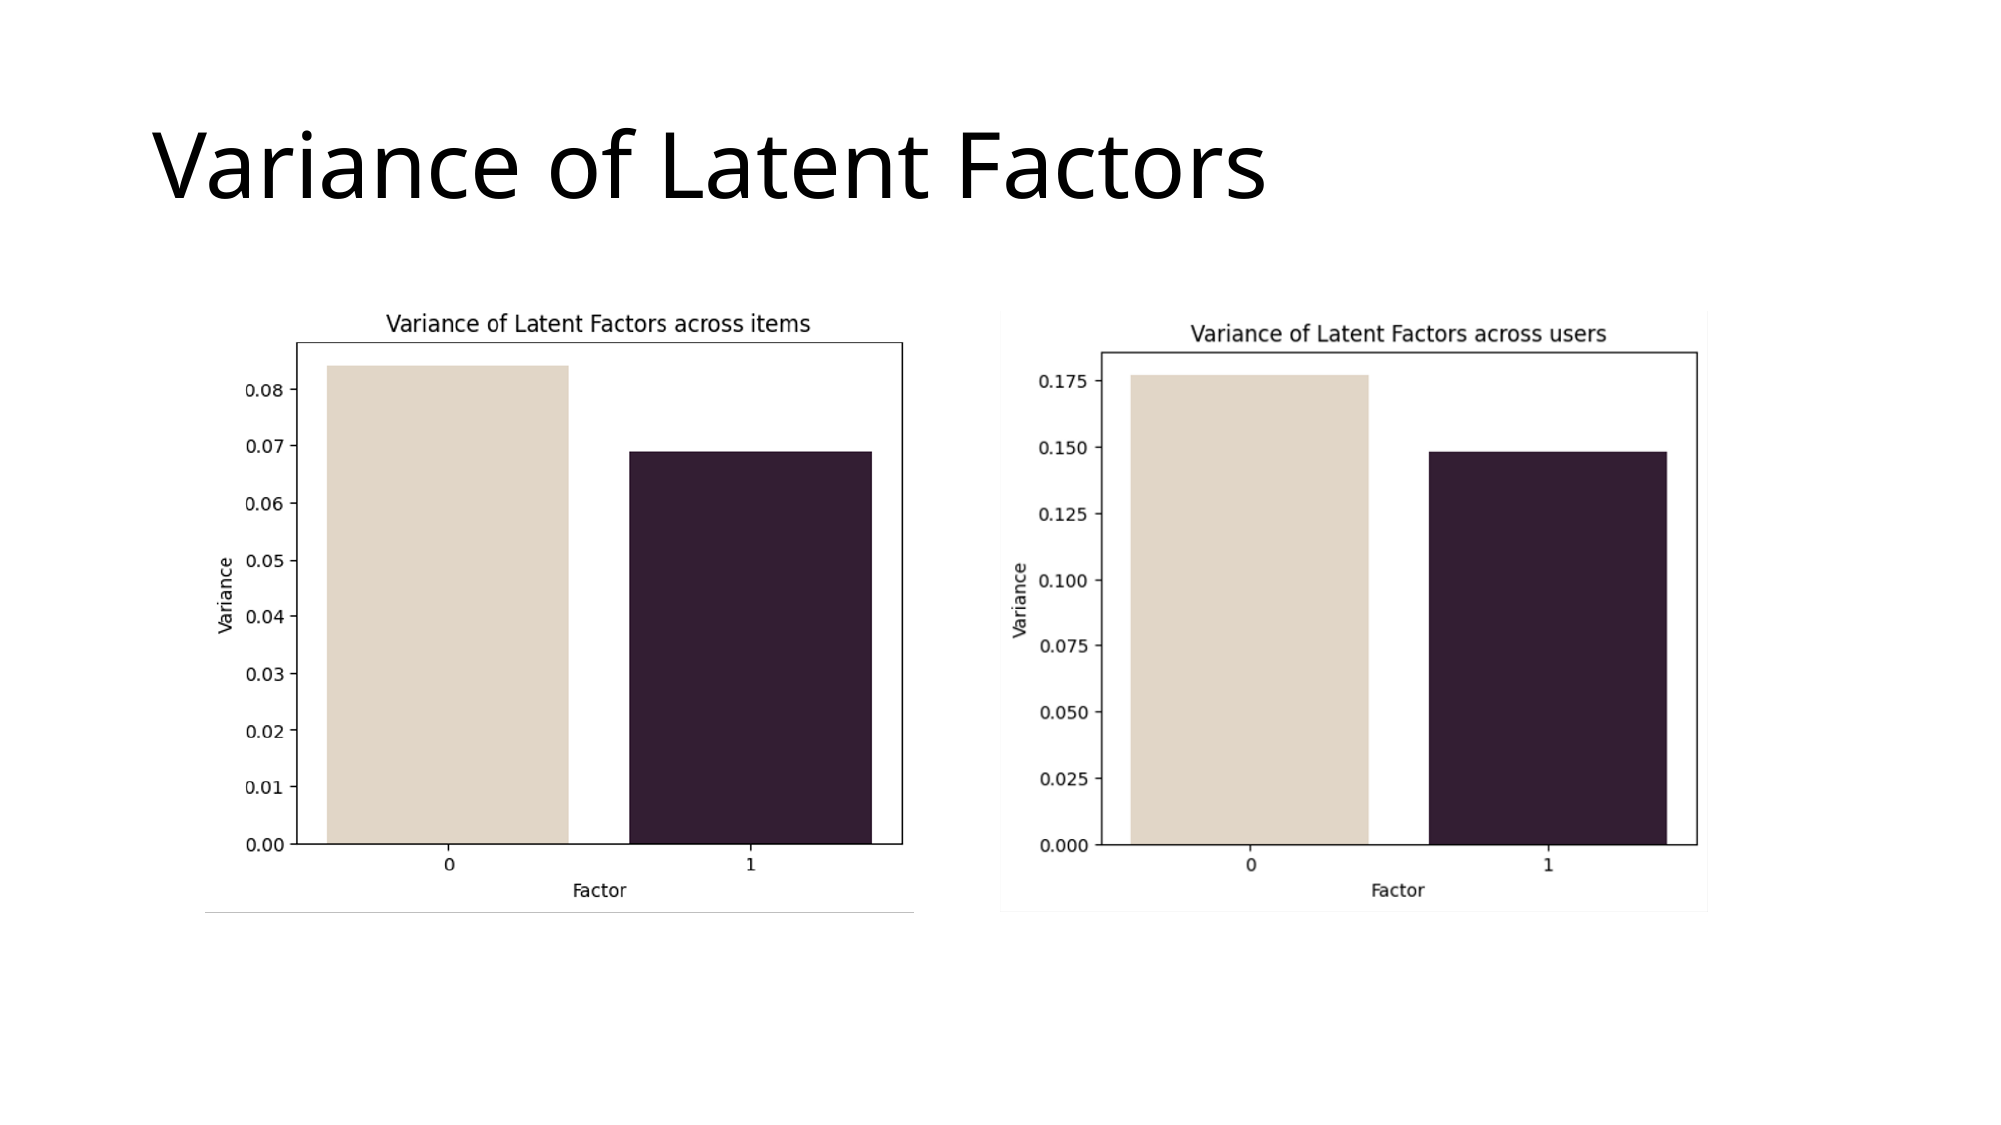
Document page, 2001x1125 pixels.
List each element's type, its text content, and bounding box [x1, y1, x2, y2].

picture [999, 310, 1709, 913]
title Variance of Latent Factors [137, 59, 1863, 278]
picture [204, 299, 915, 913]
